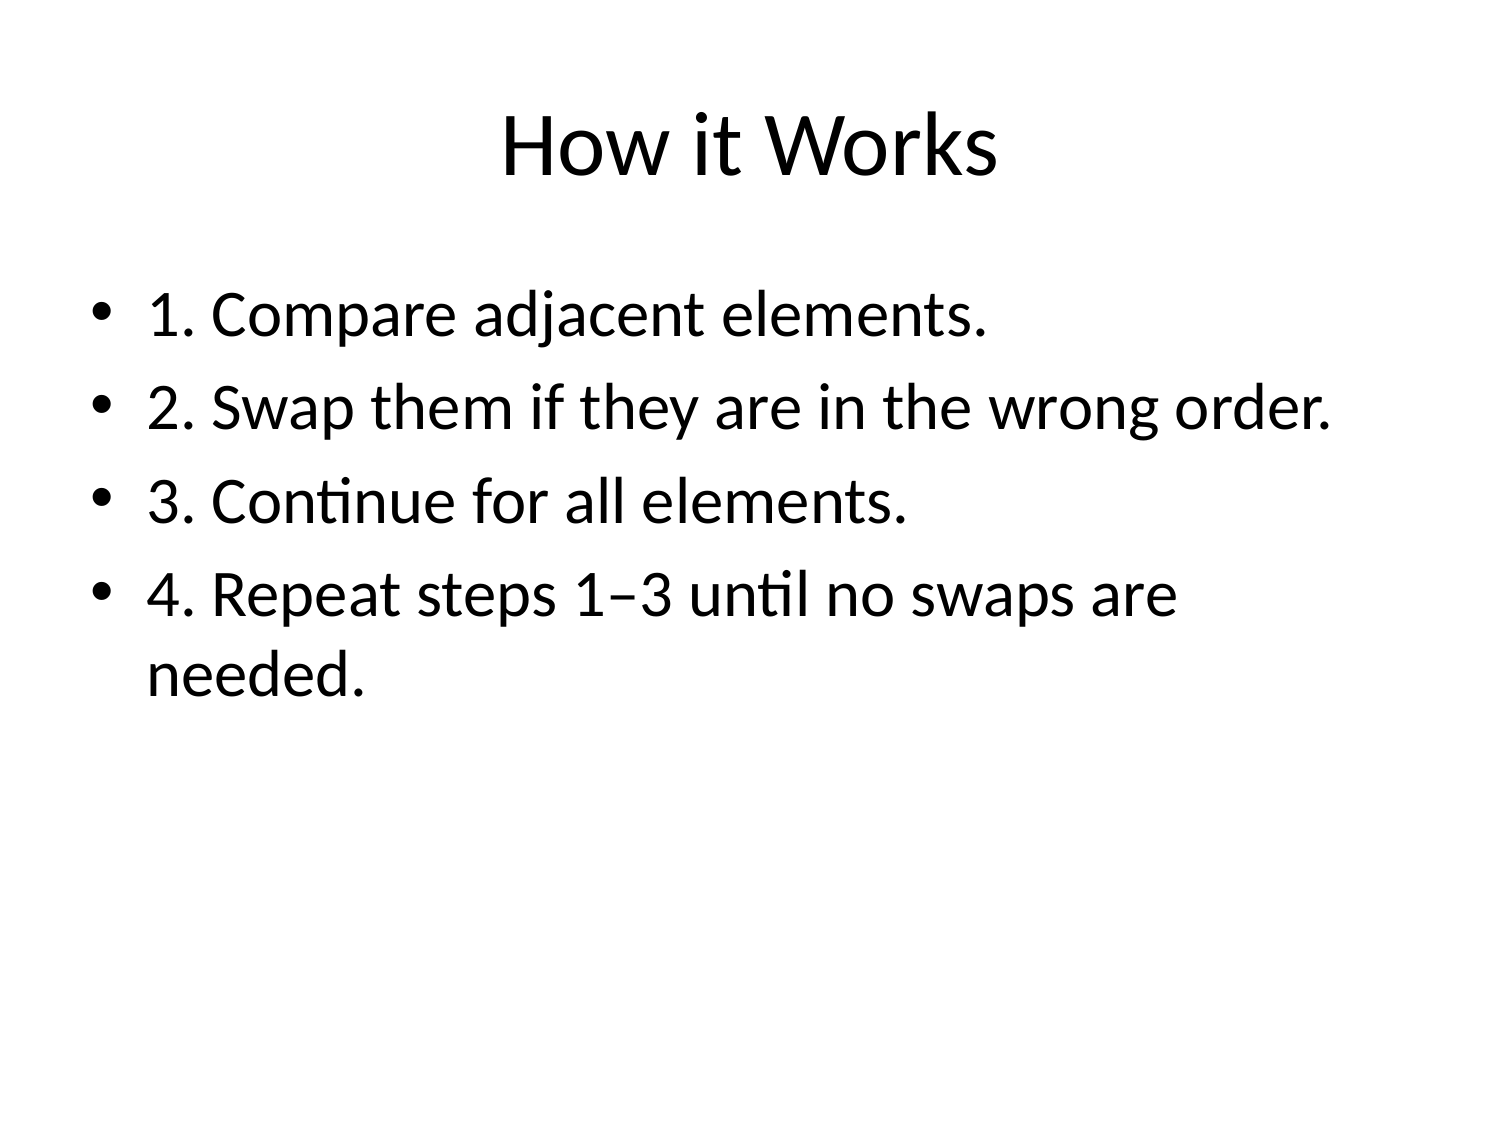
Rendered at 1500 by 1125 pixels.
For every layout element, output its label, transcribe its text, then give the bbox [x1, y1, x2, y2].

list 1. Compare adjacent elements. 2. Swap them if they are in the wrong order. 3. Continue for all elements. 4. Repeat steps 1–3 until no swaps are needed. [75, 262, 1425, 1005]
title How it Works [75, 45, 1425, 233]
